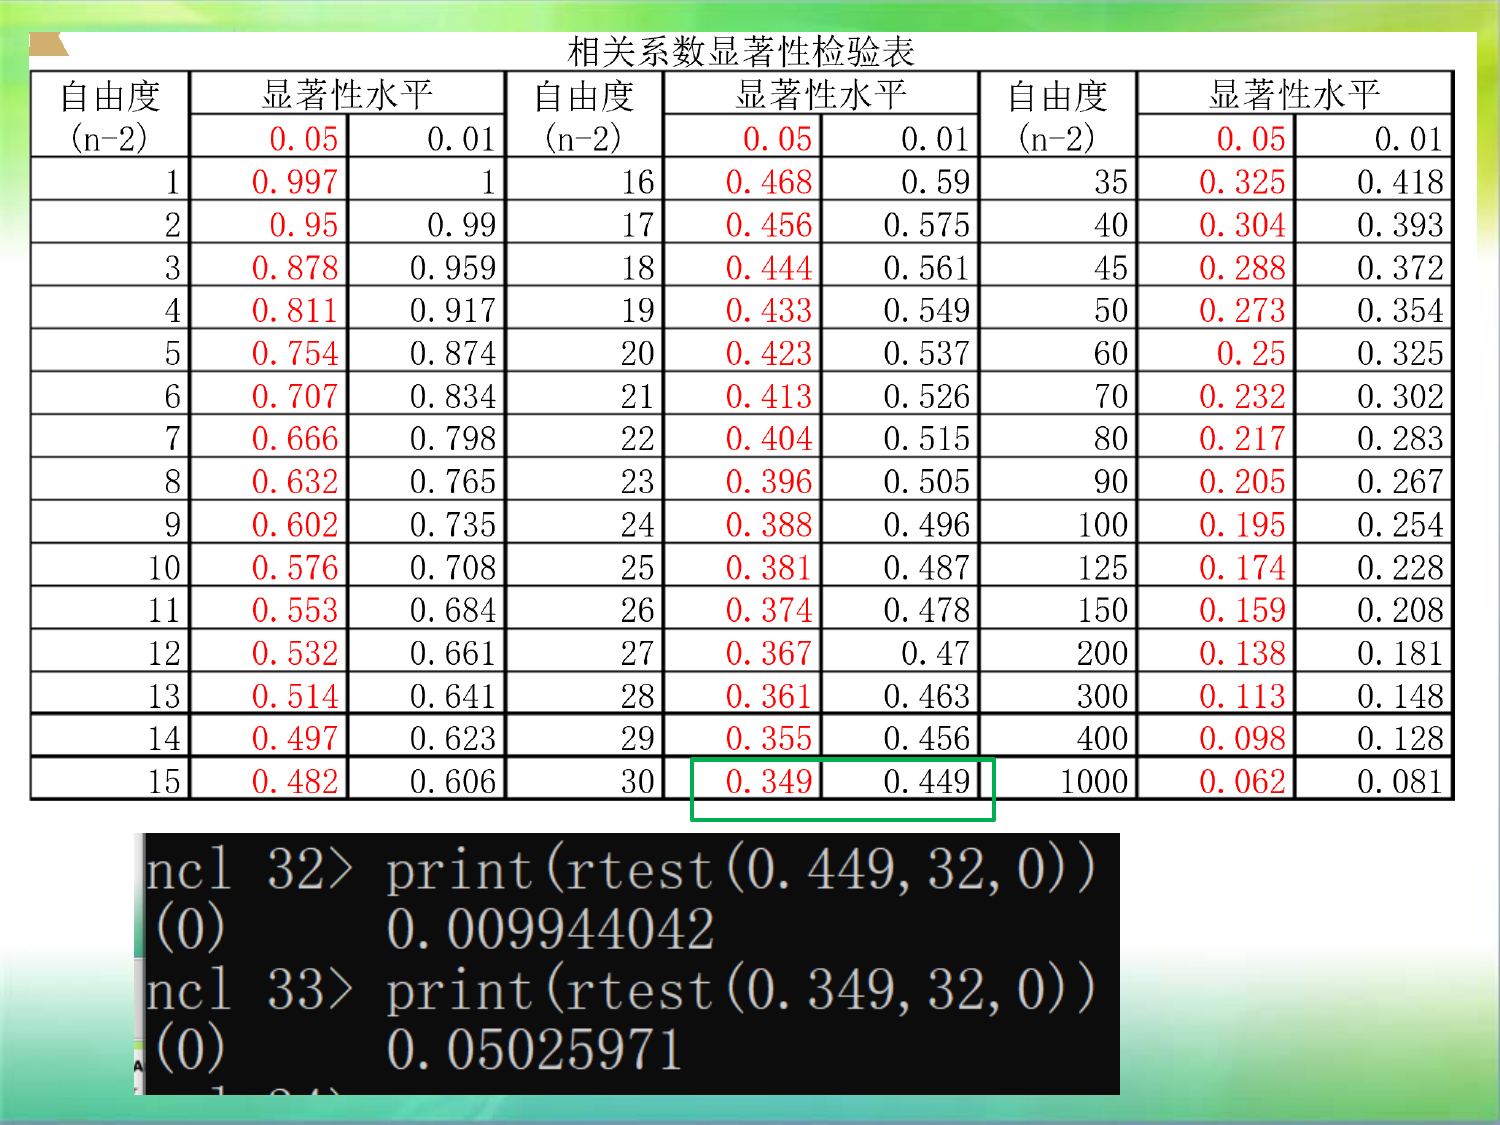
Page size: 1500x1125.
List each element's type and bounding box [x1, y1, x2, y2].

picture [0, 0, 1500, 1125]
list [29, 32, 1477, 819]
